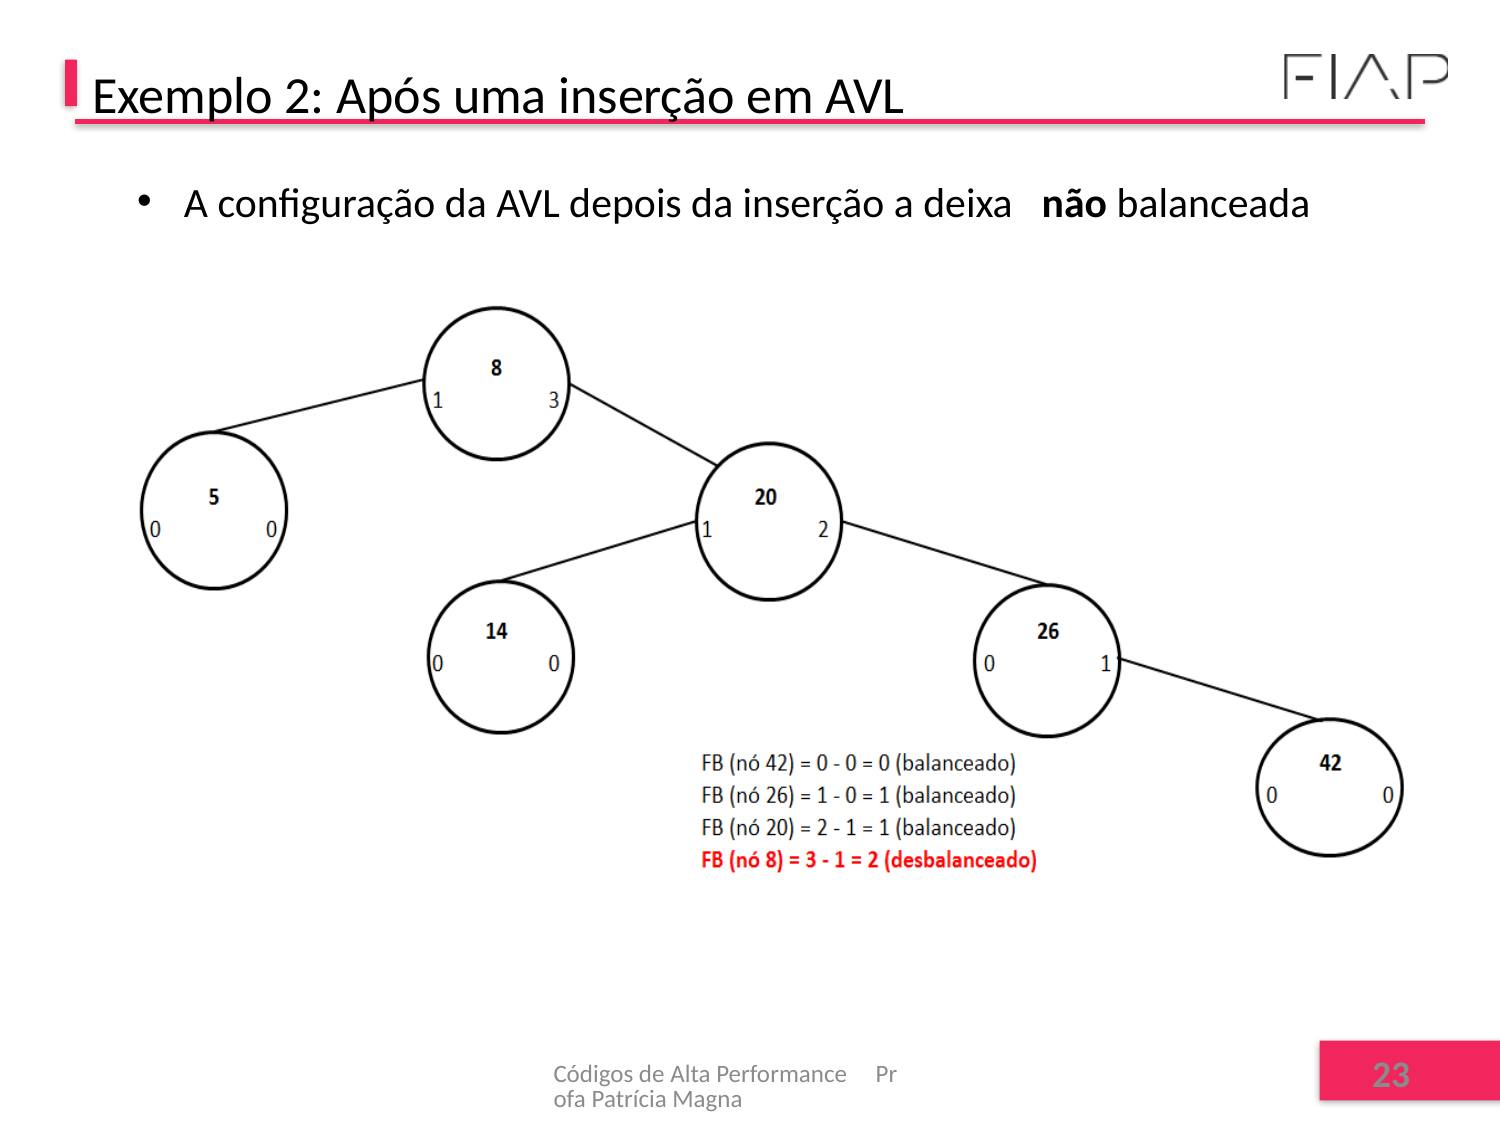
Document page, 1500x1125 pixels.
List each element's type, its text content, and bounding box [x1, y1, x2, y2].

slide_number 23 [1074, 1042, 1425, 1103]
footer Códigos de Alta Performance Profa Patrícia Magna [538, 1042, 914, 1103]
text_box A configuração da AVL depois da inserção a deixa não balanceada [122, 167, 1378, 233]
title Exemplo 2: Após uma inserção em AVL [77, 53, 1427, 131]
picture [122, 285, 1426, 875]
